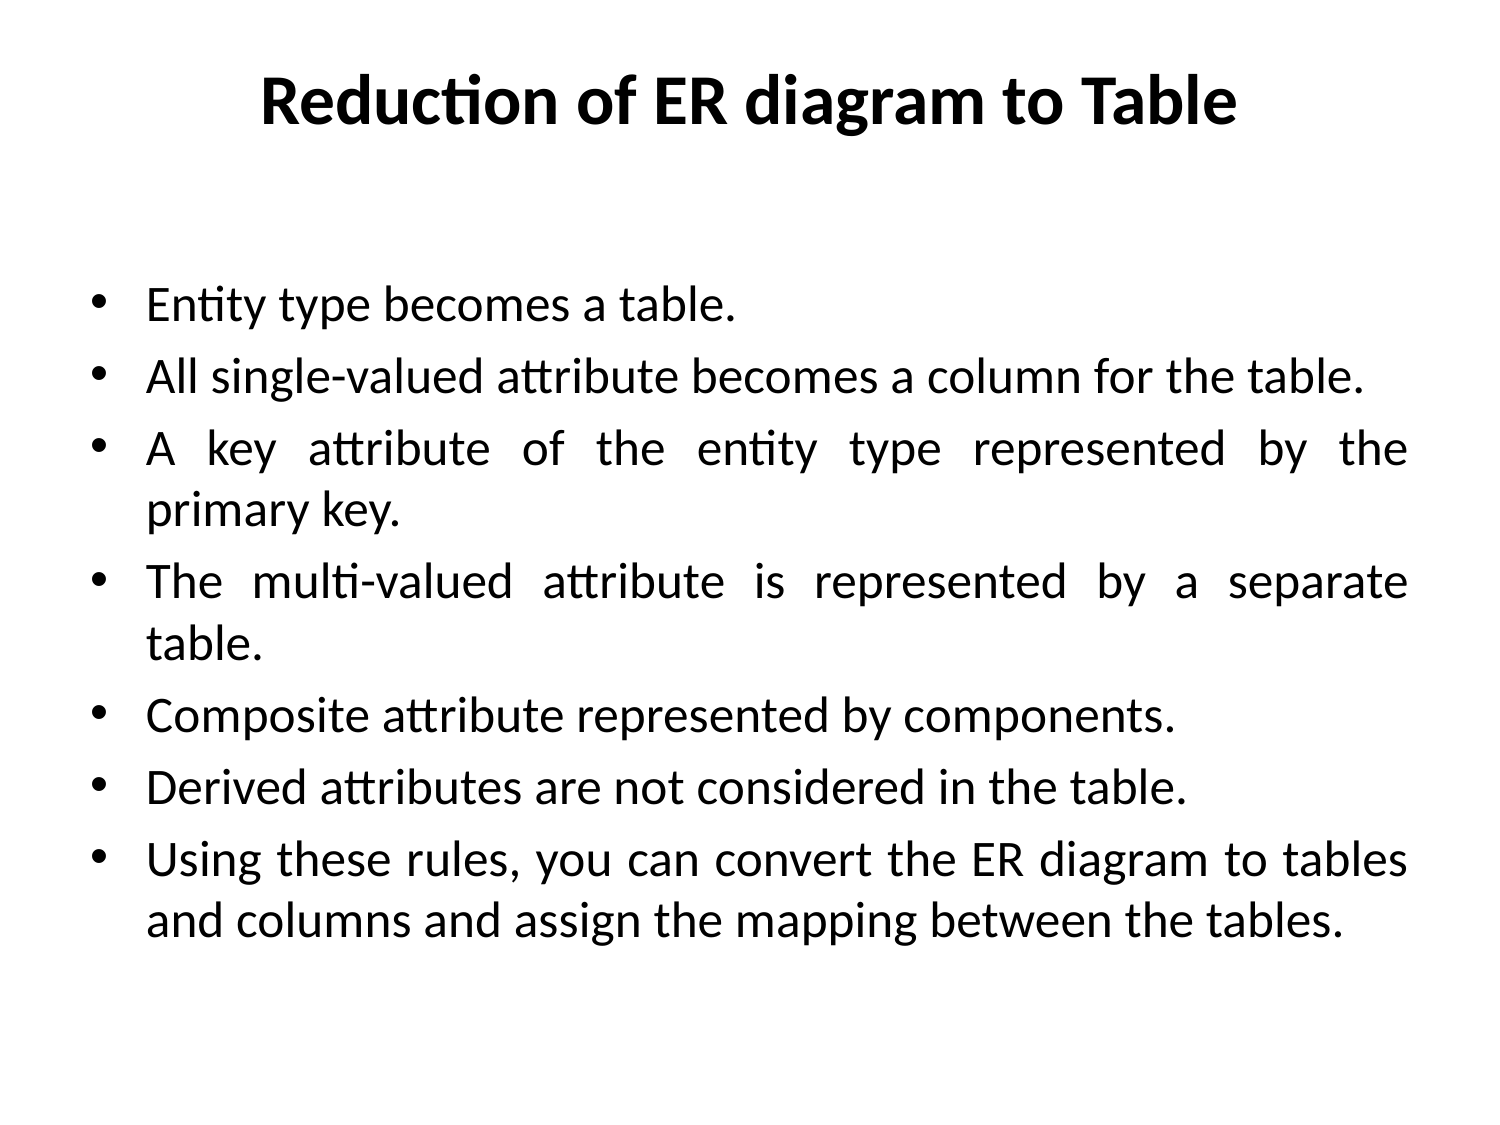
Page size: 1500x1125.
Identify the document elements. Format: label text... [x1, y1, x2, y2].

title Reduction of ER diagram to Table [75, 45, 1425, 233]
list Entity type becomes a table. All single-valued attribute becomes a column for the table. A key attribute of the entity type represented by the primary key. The multi-valued attribute is represented by a separate table. Composite attribute represented by components. Derived attributes are not considered in the table. Using these rules, you can convert the ER diagram to tables and columns and assign the mapping between the tables. [75, 262, 1425, 1005]
